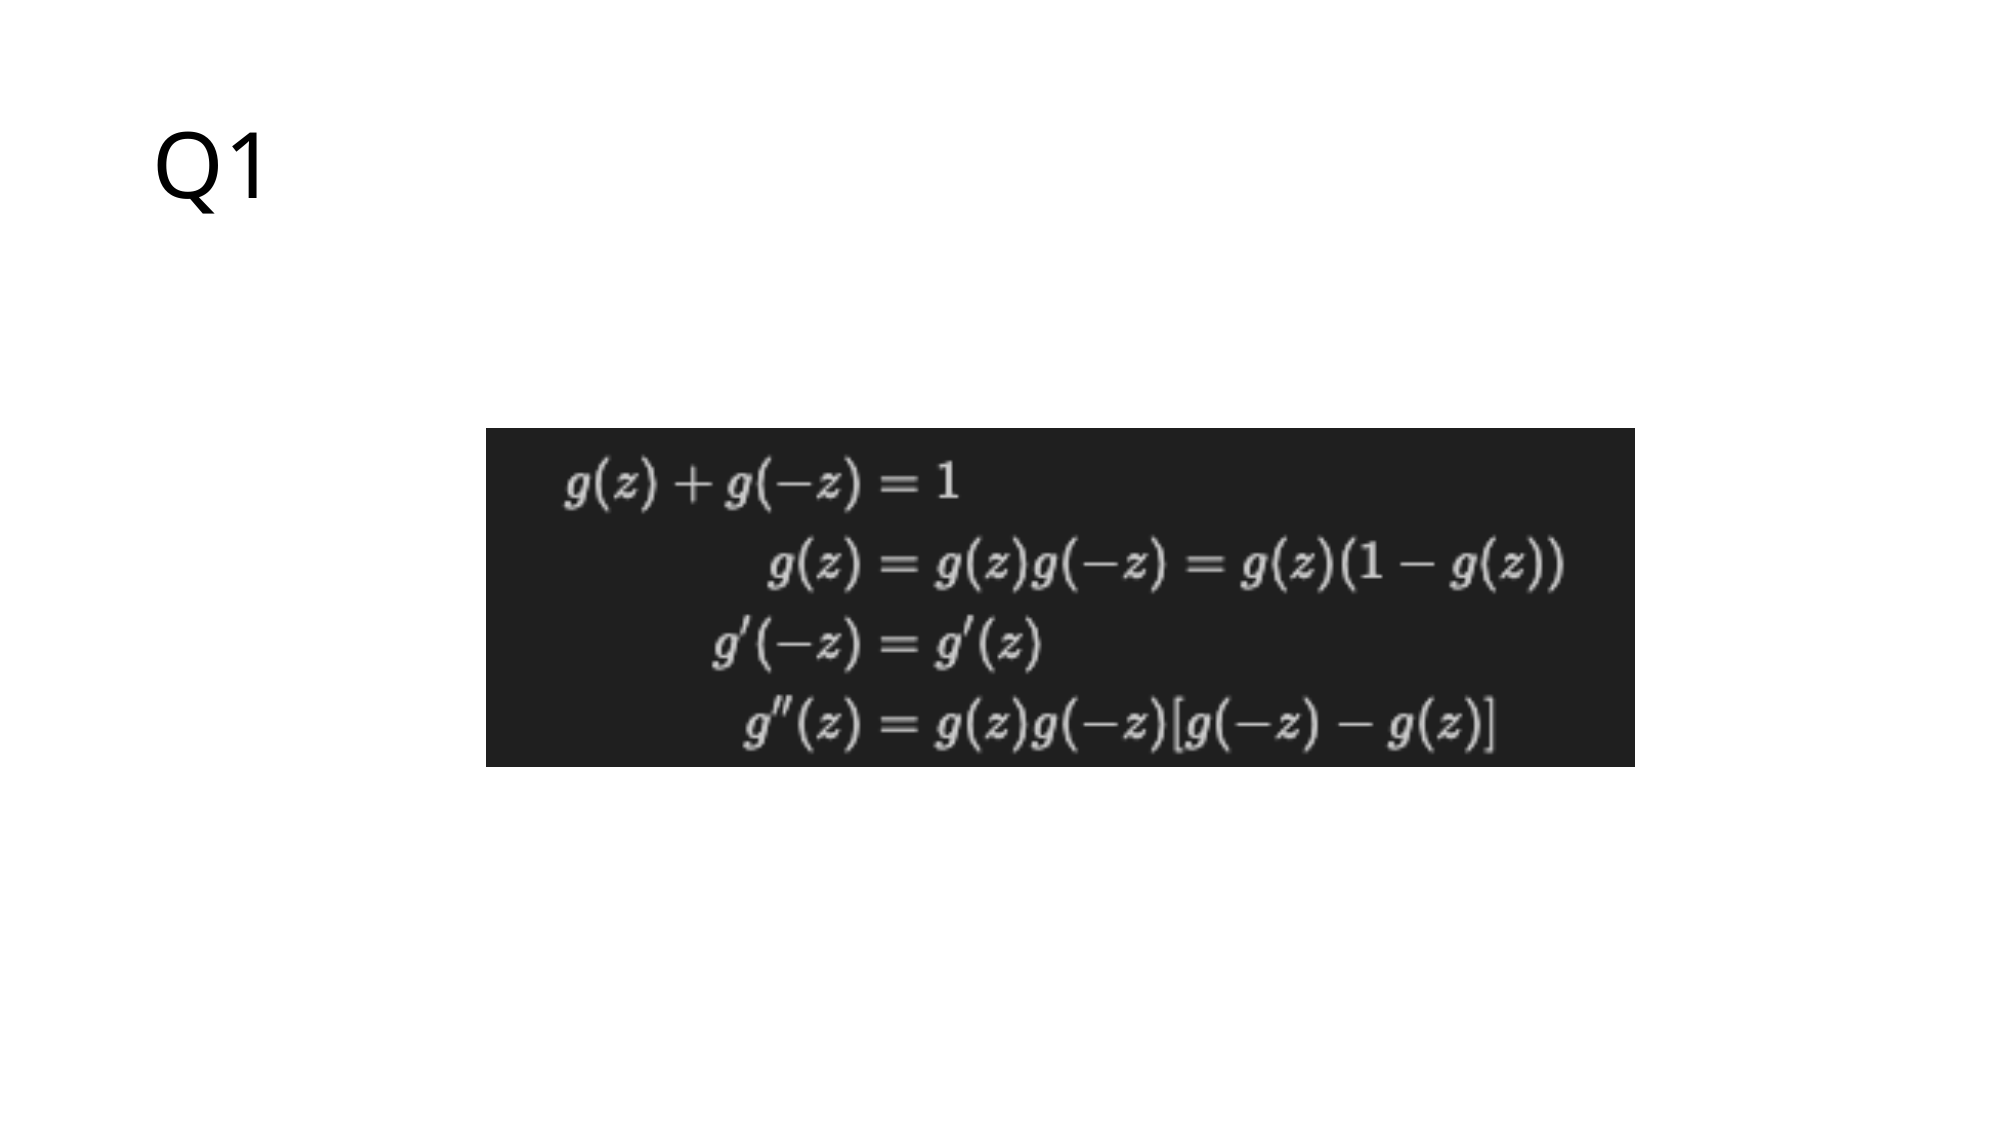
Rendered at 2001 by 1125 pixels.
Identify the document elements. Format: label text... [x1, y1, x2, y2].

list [486, 428, 1635, 767]
title Q1 [137, 59, 1863, 278]
